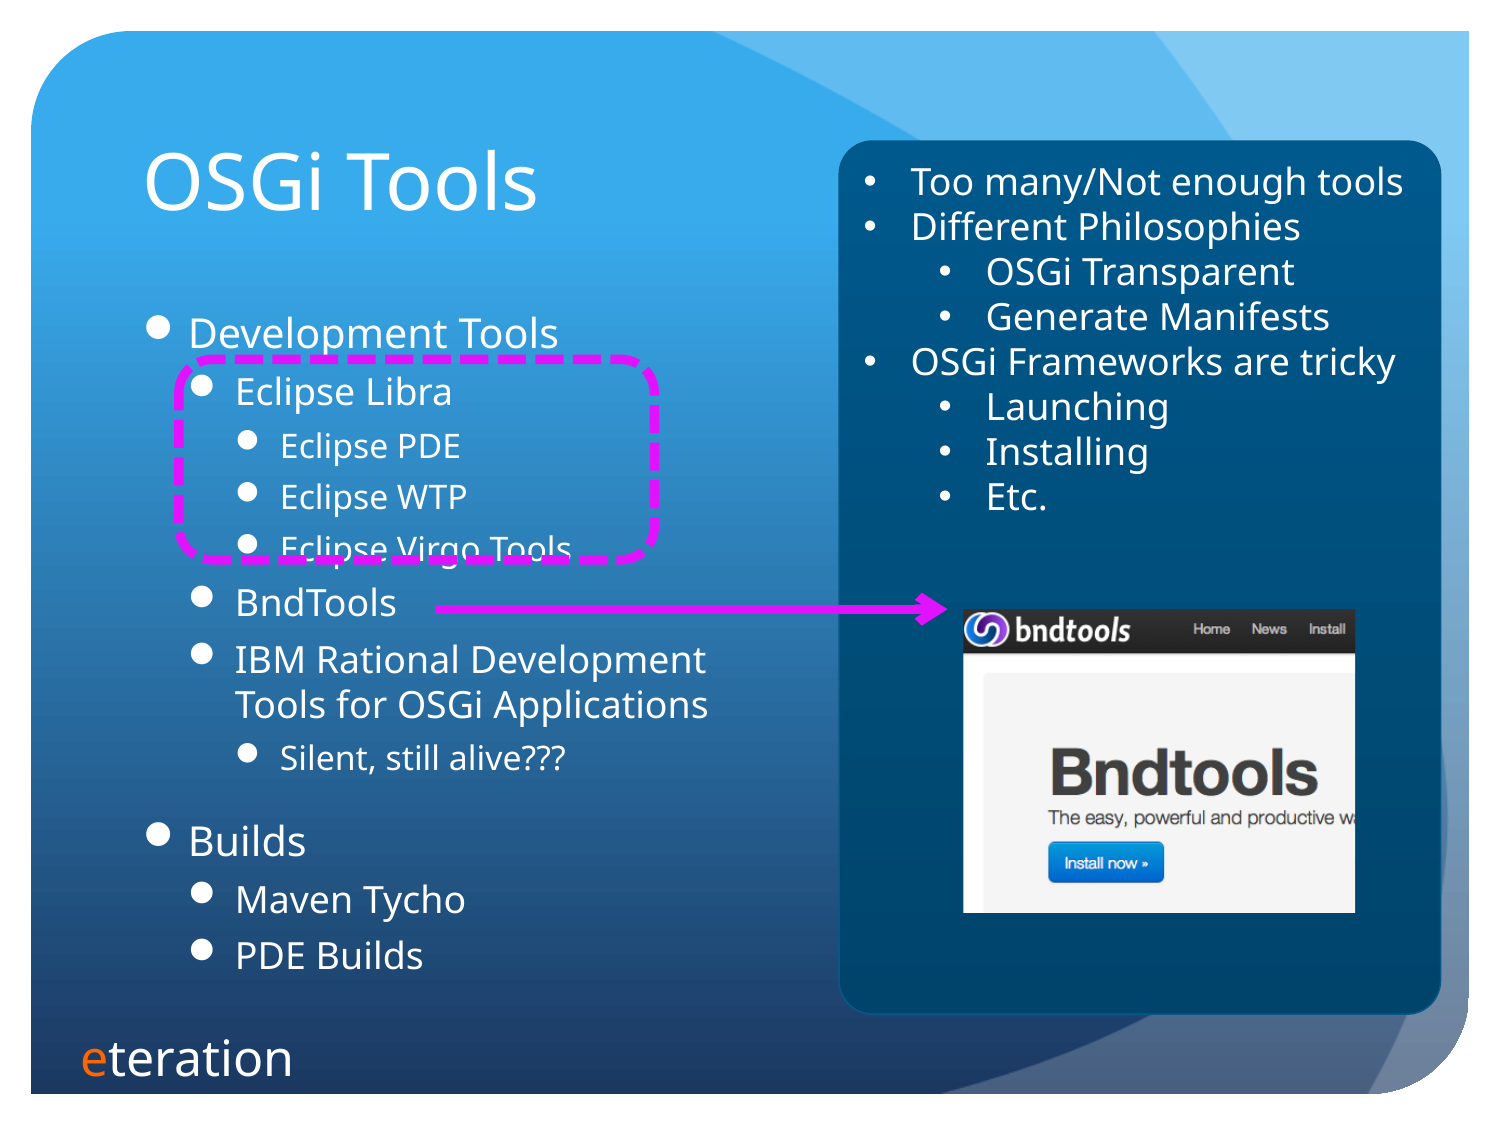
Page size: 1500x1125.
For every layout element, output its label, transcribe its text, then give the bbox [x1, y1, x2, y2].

title OSGi Tools [127, 62, 1372, 234]
list Development Tools Eclipse Libra Eclipse PDE Eclipse WTP Eclipse Virgo Tools BndTools IBM Rational Development Tools for OSGi Applications Silent, still alive??? Builds Maven Tycho PDE Builds [127, 299, 822, 991]
text_box Too many/Not enough tools Different Philosophies OSGi Transparent Generate Manifests OSGi Frameworks are tricky Launching Installing Etc. [838, 140, 1442, 1015]
picture [24, 30, 1473, 1094]
text_box [178, 358, 656, 561]
